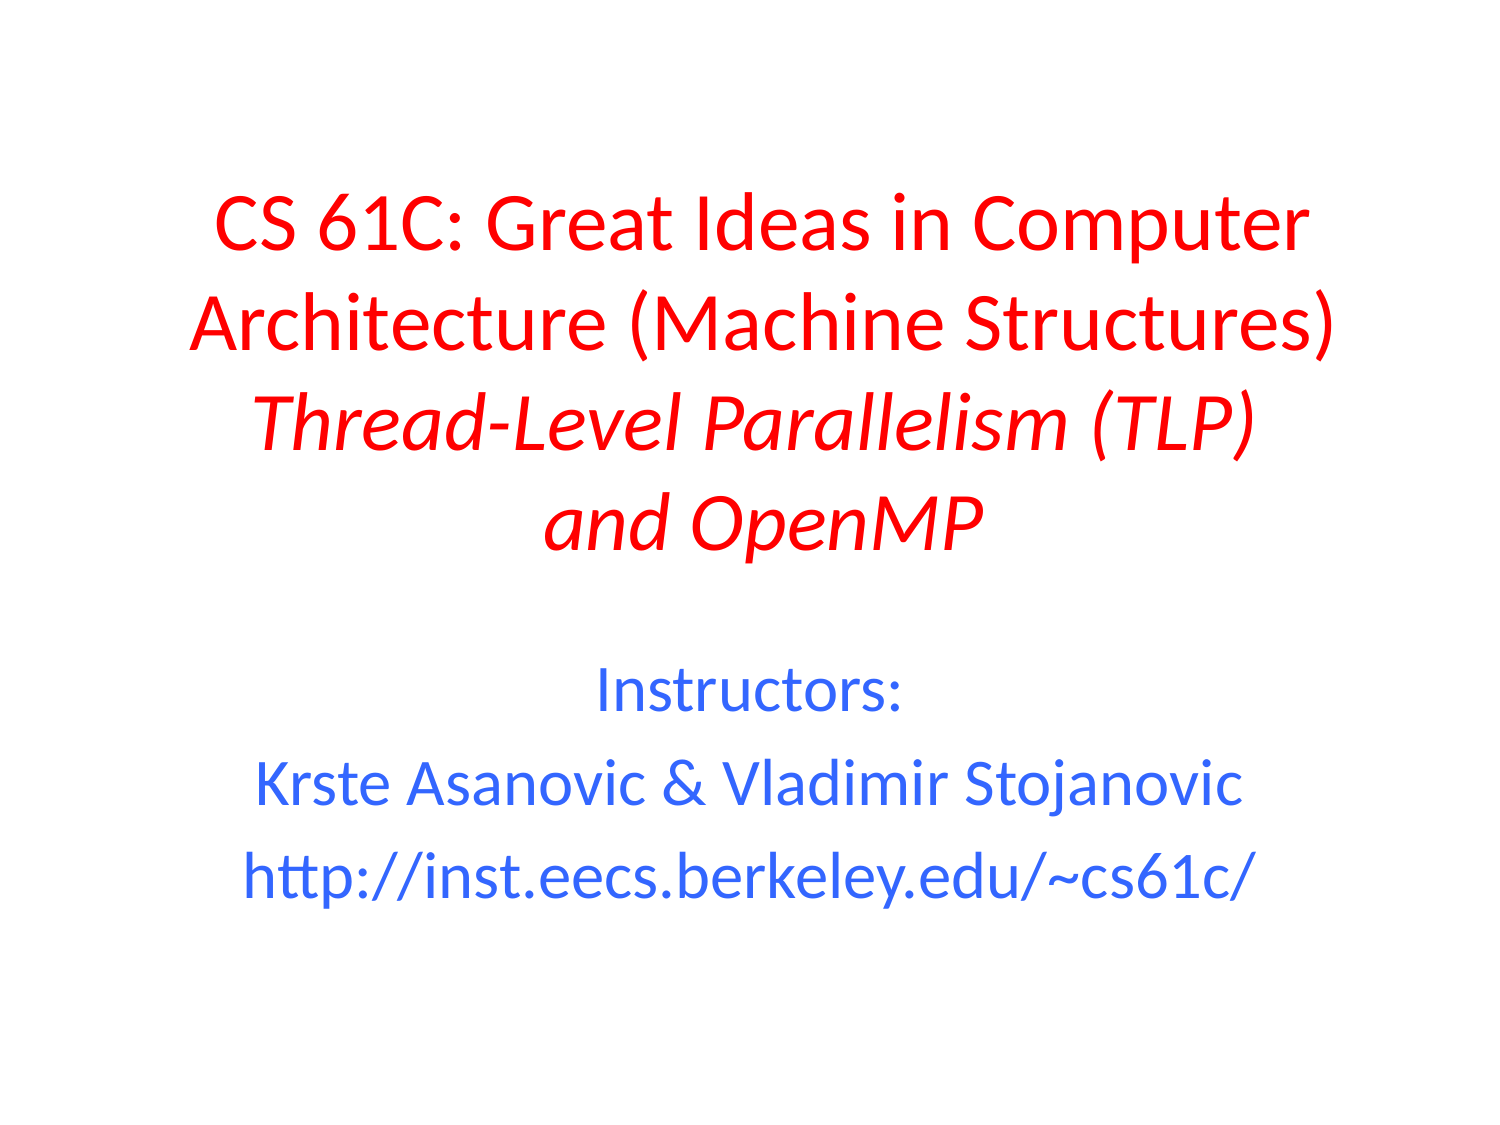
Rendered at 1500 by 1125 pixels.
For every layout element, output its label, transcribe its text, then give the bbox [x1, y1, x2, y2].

subtitle Instructors: Krste Asanovic & Vladimir Stojanovic http://inst.eecs.berkeley.edu/~cs61c/ [85, 637, 1415, 925]
title CS 61C: Great Ideas in Computer Architecture (Machine Structures) Thread-Level Parallelism (TLP) and OpenMP [126, 246, 1402, 488]
